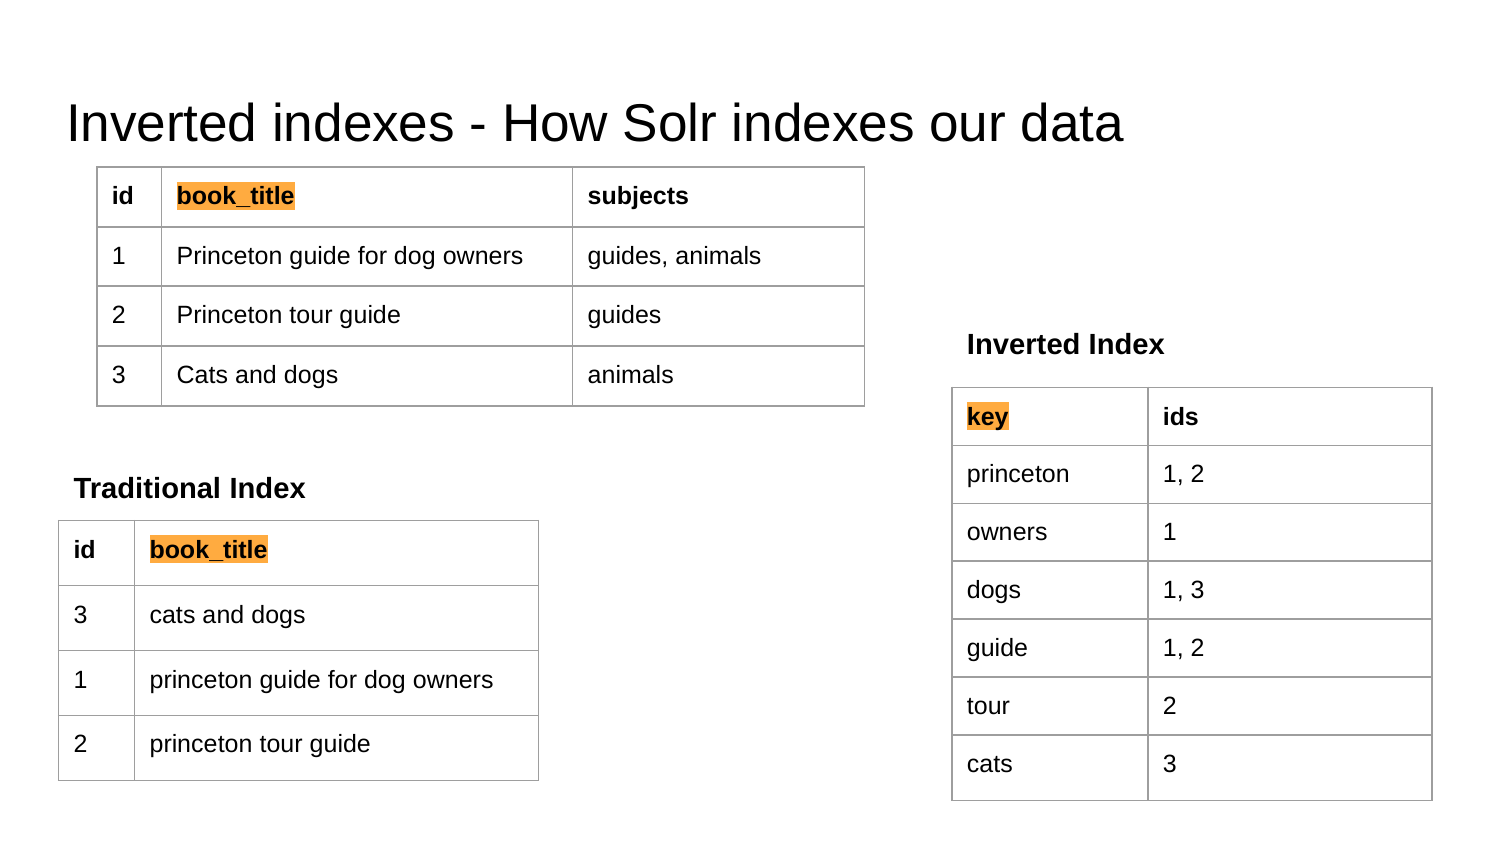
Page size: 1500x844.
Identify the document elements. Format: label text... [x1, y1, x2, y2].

table_cell Princeton guide for dog owners [162, 228, 572, 285]
table_cell 1, 3 [1149, 562, 1431, 618]
table_cell guides, animals [573, 228, 864, 285]
table_header book_title [162, 168, 572, 226]
table_cell 1 [98, 228, 161, 285]
table_cell 1 [1149, 504, 1431, 560]
table_cell 3 [59, 586, 134, 650]
table_cell owners [953, 504, 1147, 560]
table_cell cats and dogs [135, 586, 538, 650]
table_cell Cats and dogs [162, 347, 572, 405]
table_header key [953, 388, 1147, 445]
title Inverted indexes - How Solr indexes our data [51, 72, 1449, 167]
table_header id [59, 521, 134, 585]
table_cell princeton guide for dog owners [135, 651, 538, 715]
table_cell 3 [98, 347, 161, 405]
table_cell 1 [59, 651, 134, 715]
table_cell 2 [98, 287, 161, 345]
table_cell princeton [953, 446, 1147, 503]
table_cell 1, 2 [1149, 446, 1431, 503]
table_cell Princeton tour guide [162, 287, 572, 345]
table_header book_title [135, 521, 538, 585]
table_cell animals [573, 347, 864, 405]
table_cell 2 [59, 716, 134, 780]
table_header id [98, 168, 161, 226]
table_cell guides [573, 287, 864, 345]
table_cell dogs [953, 562, 1147, 618]
table_cell princeton tour guide [135, 716, 538, 780]
table_header ids [1149, 388, 1431, 445]
table_cell cats [953, 736, 1147, 800]
table_cell 1, 2 [1149, 620, 1431, 676]
table_cell 3 [1149, 736, 1431, 800]
table_header subjects [573, 168, 864, 226]
text_box Inverted Index [951, 310, 1432, 376]
table_cell 2 [1149, 678, 1431, 734]
table_cell tour [953, 678, 1147, 734]
text_box Traditional Index [58, 454, 539, 520]
table_cell guide [953, 620, 1147, 676]
